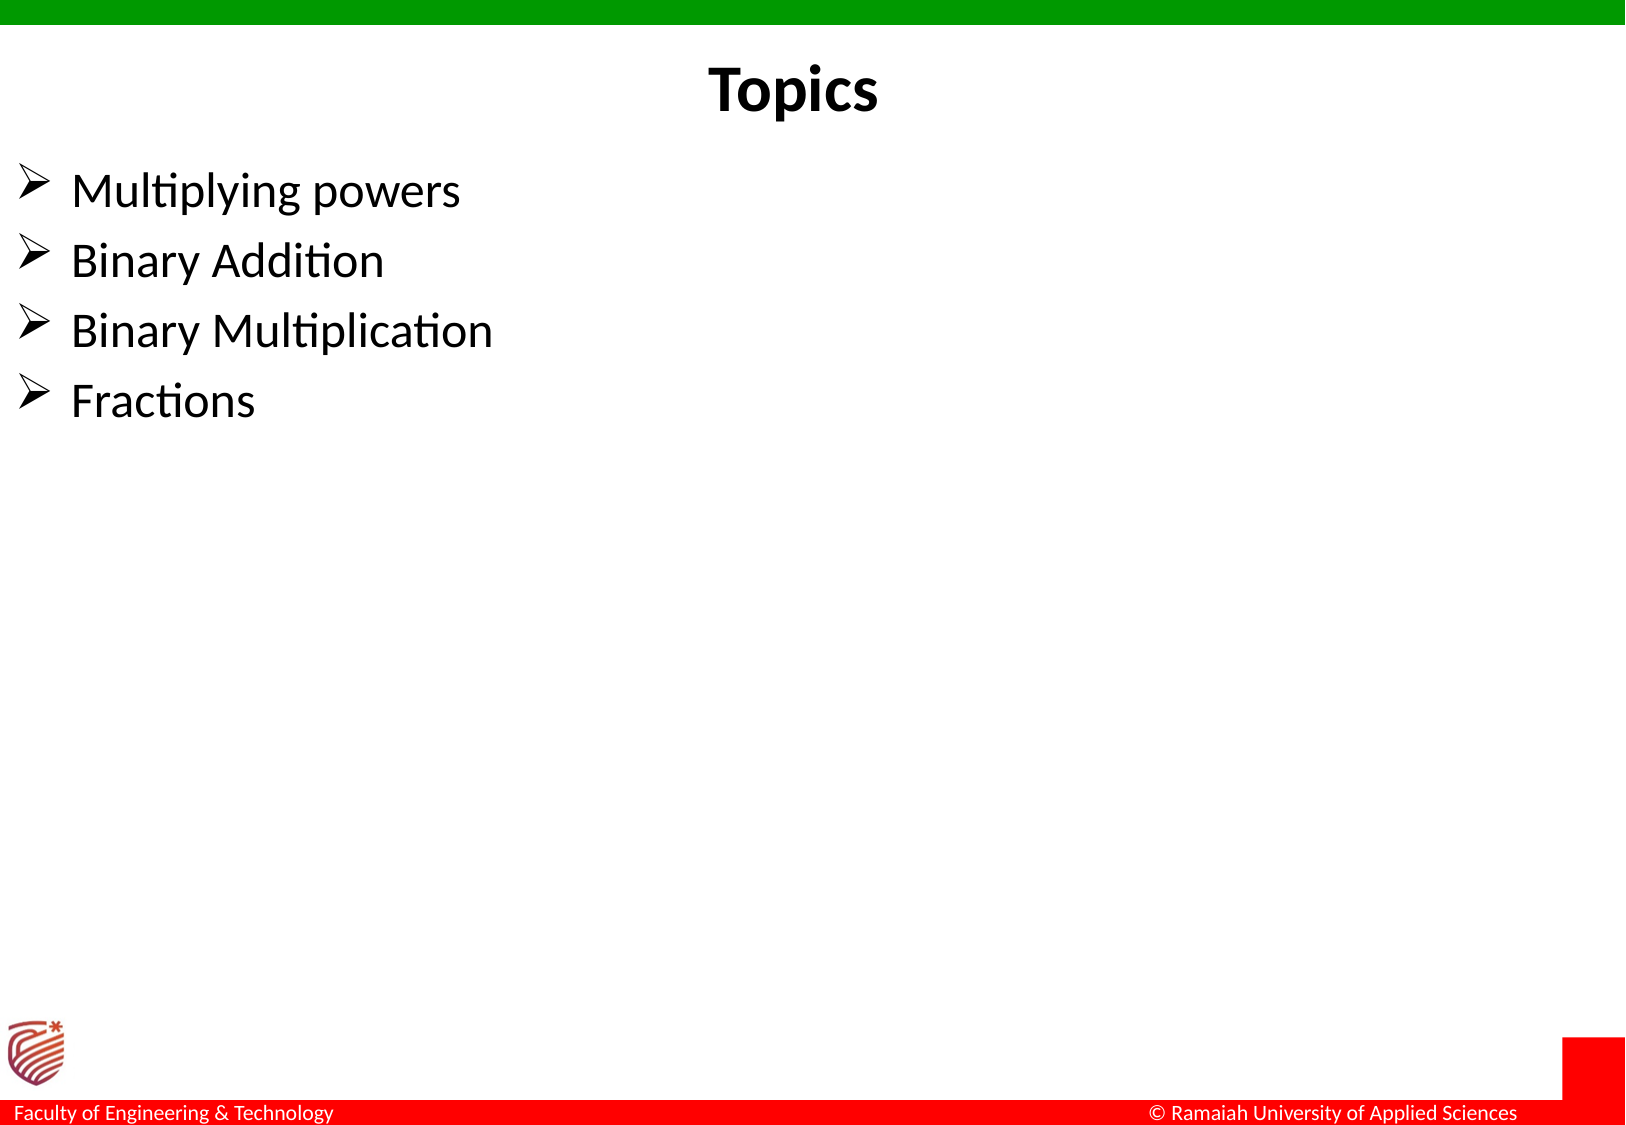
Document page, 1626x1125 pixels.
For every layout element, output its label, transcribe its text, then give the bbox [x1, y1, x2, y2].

list Multiplying powers Binary Addition Binary Multiplication Fractions [0, 149, 1189, 754]
picture [0, 1006, 75, 1091]
title Topics [200, 37, 1389, 190]
